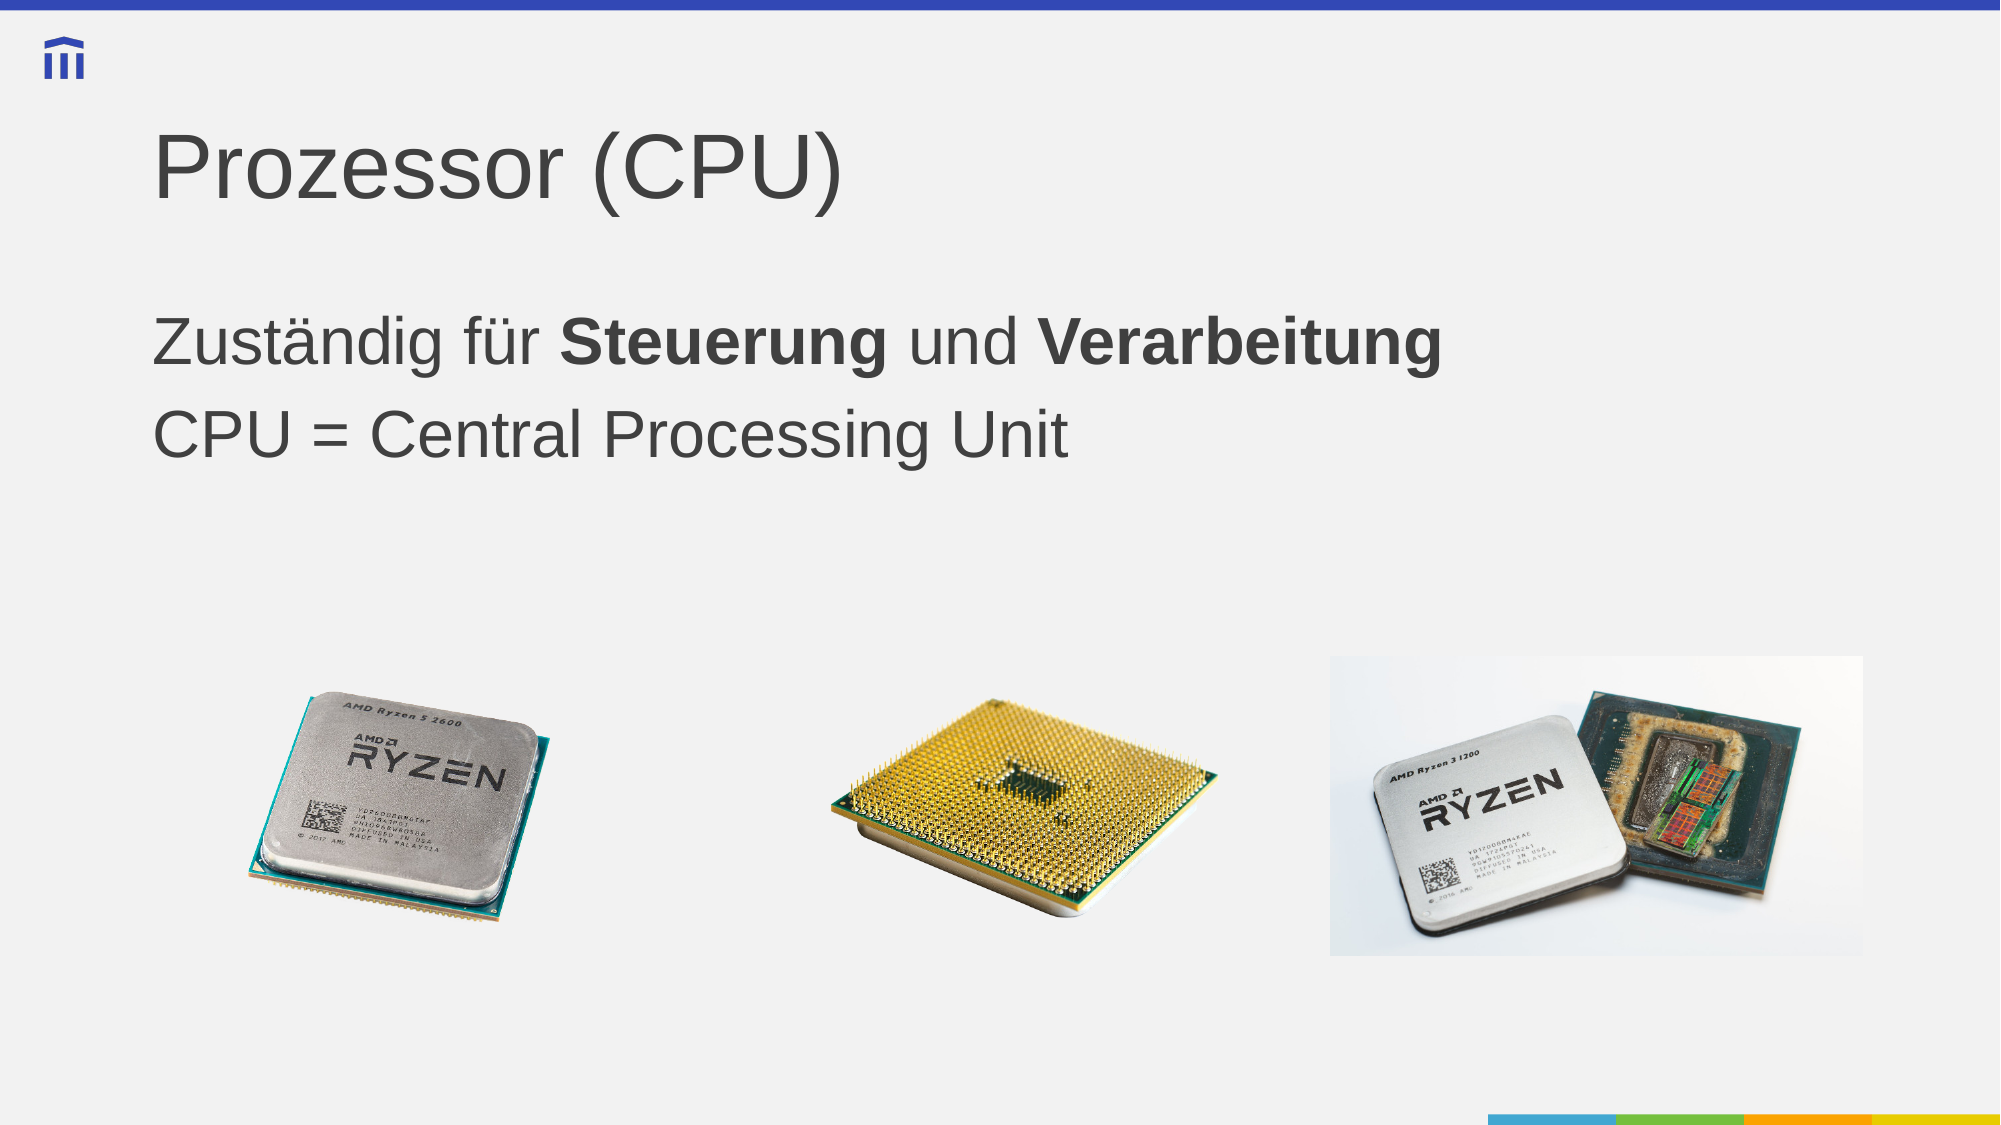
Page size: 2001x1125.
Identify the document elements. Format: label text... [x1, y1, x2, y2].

title Prozessor (CPU) [137, 59, 1863, 278]
picture [42, 34, 86, 81]
picture [764, 656, 1296, 956]
picture [1330, 656, 1863, 956]
picture [137, 656, 669, 956]
list Zuständig für Steuerung und Verarbeitung CPU = Central Processing Unit [137, 299, 1863, 1014]
